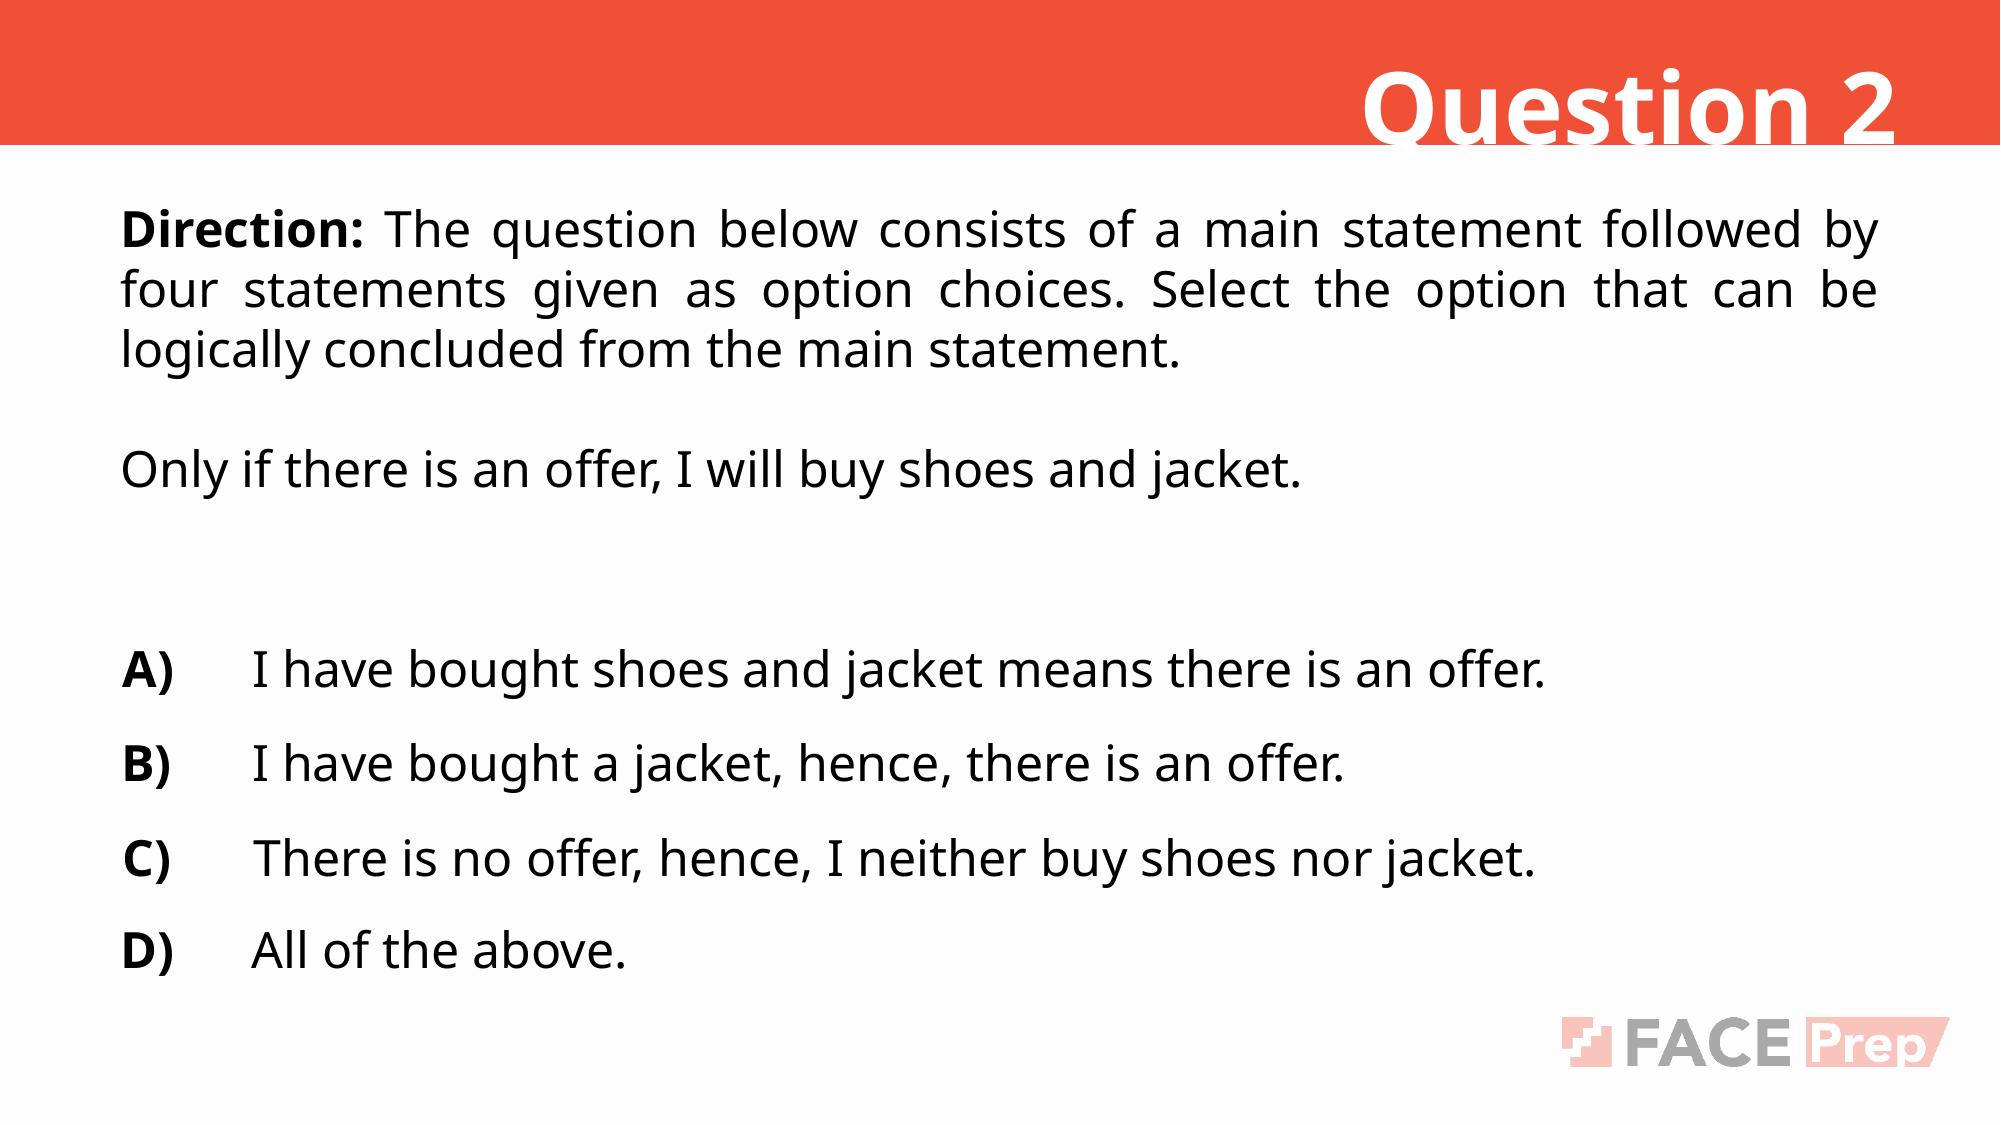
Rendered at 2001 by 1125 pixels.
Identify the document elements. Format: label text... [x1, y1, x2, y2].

text_box I have bought shoes and jacket means there is an offer. [237, 599, 1894, 694]
picture [1562, 1017, 1950, 1067]
text_box There is no offer, hence, I neither buy shoes nor jacket. [238, 788, 1896, 894]
text_box C) [107, 788, 223, 894]
text_box I have bought a jacket, hence, there is an offer. [237, 694, 1894, 800]
text_box D) [105, 881, 220, 986]
text_box Question 2 [638, 37, 1914, 173]
text_box A) [107, 599, 223, 705]
text_box All of the above. [236, 881, 1893, 986]
text_box B) [106, 694, 221, 800]
text_box Direction: The question below consists of a main statement followed by four statements given as option choices. Select the option that can be logically concluded from the main statement. Only if there is an offer, I will buy shoes and jacket. [105, 189, 1895, 505]
text_box [0, 0, 2000, 147]
